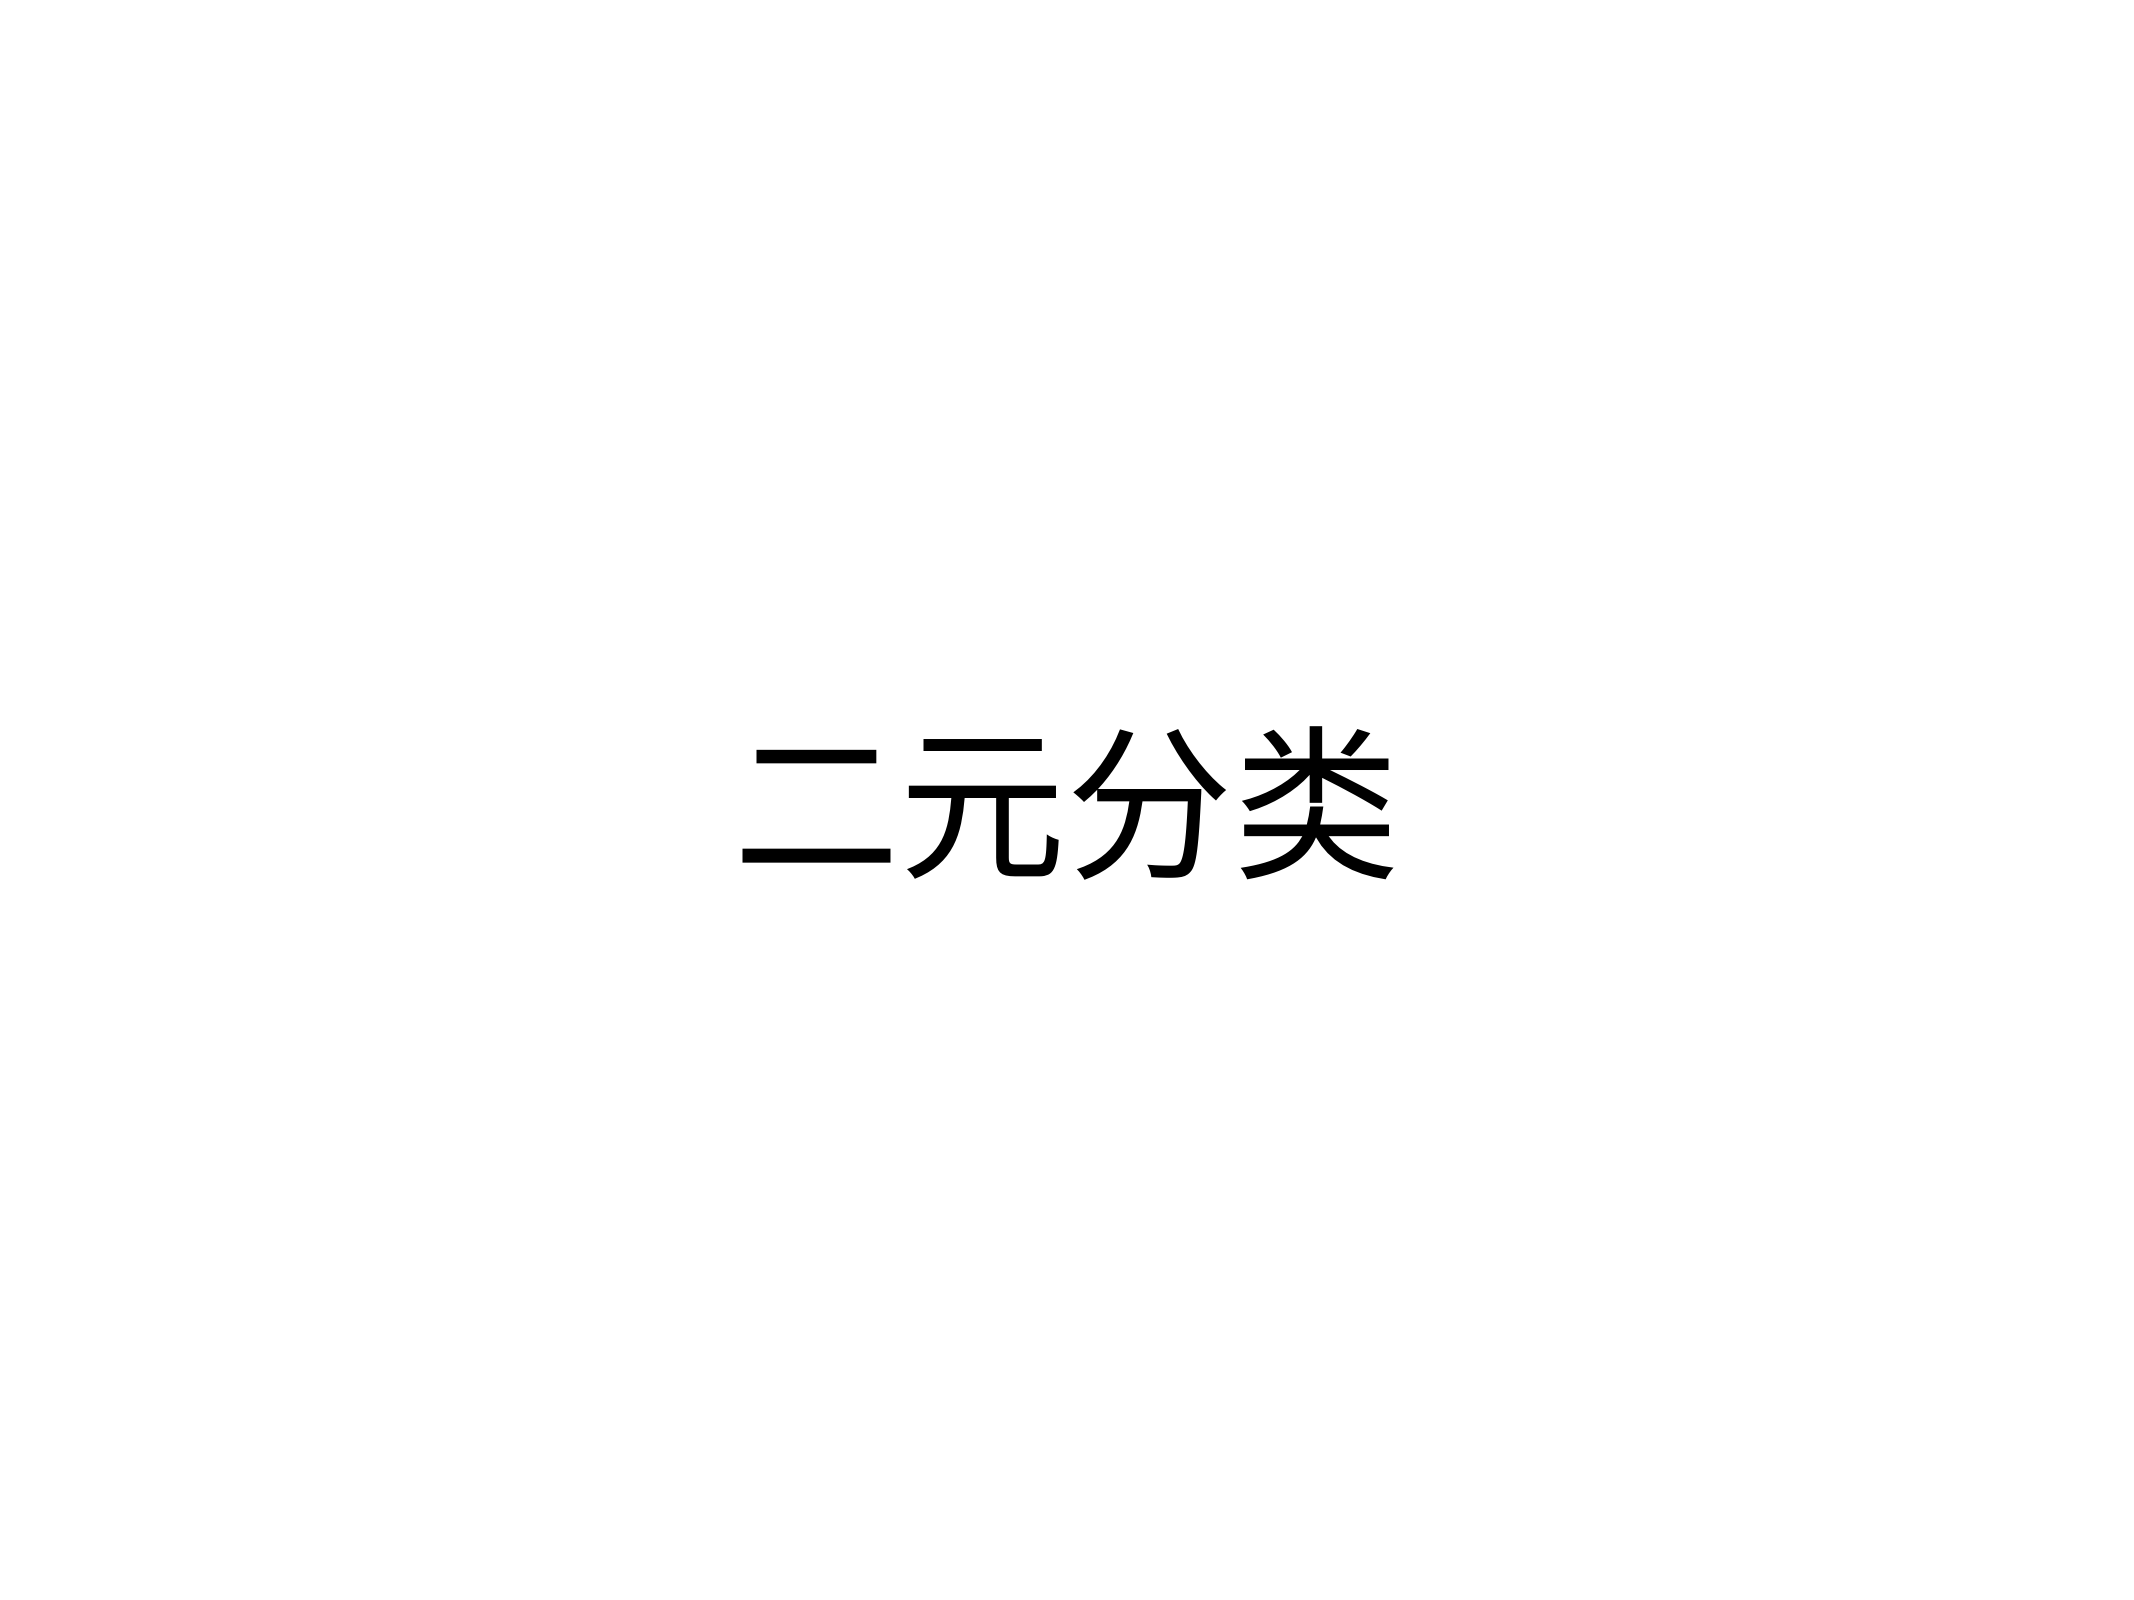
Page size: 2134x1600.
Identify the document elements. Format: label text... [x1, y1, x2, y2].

title 二元分类 [207, 528, 1926, 1072]
